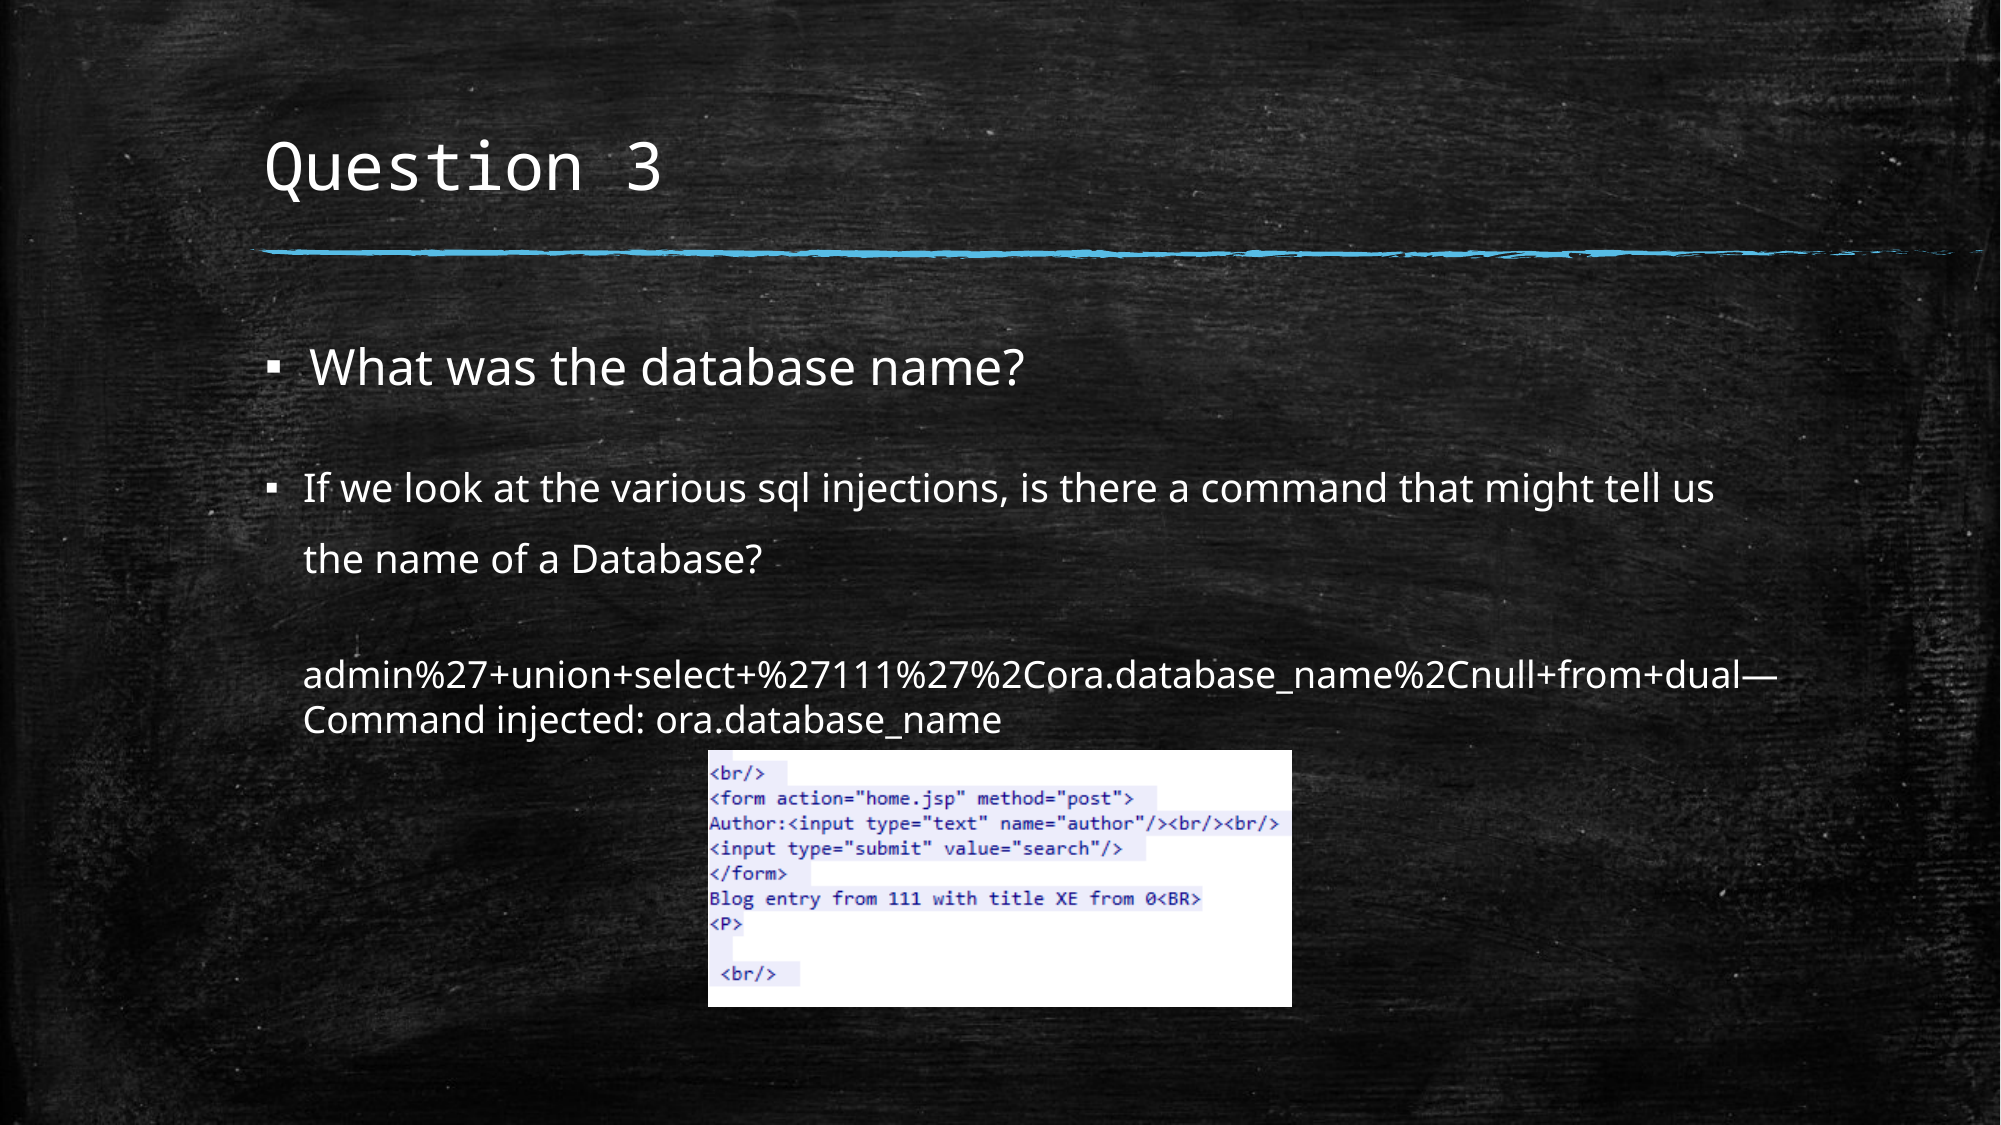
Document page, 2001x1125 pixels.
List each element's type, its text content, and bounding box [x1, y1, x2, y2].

title Question 3 [249, 45, 1751, 213]
picture [708, 750, 1292, 1007]
list What was the database name? [249, 298, 1751, 408]
text_box admin%27+union+select+%27111%27%2Cora.database_name%2Cnull+from+dual— Command injected: ora.database_name [288, 644, 1802, 749]
text_box If we look at the various sql injections, is there a command that might tell us the name of a Database? [249, 431, 1751, 591]
